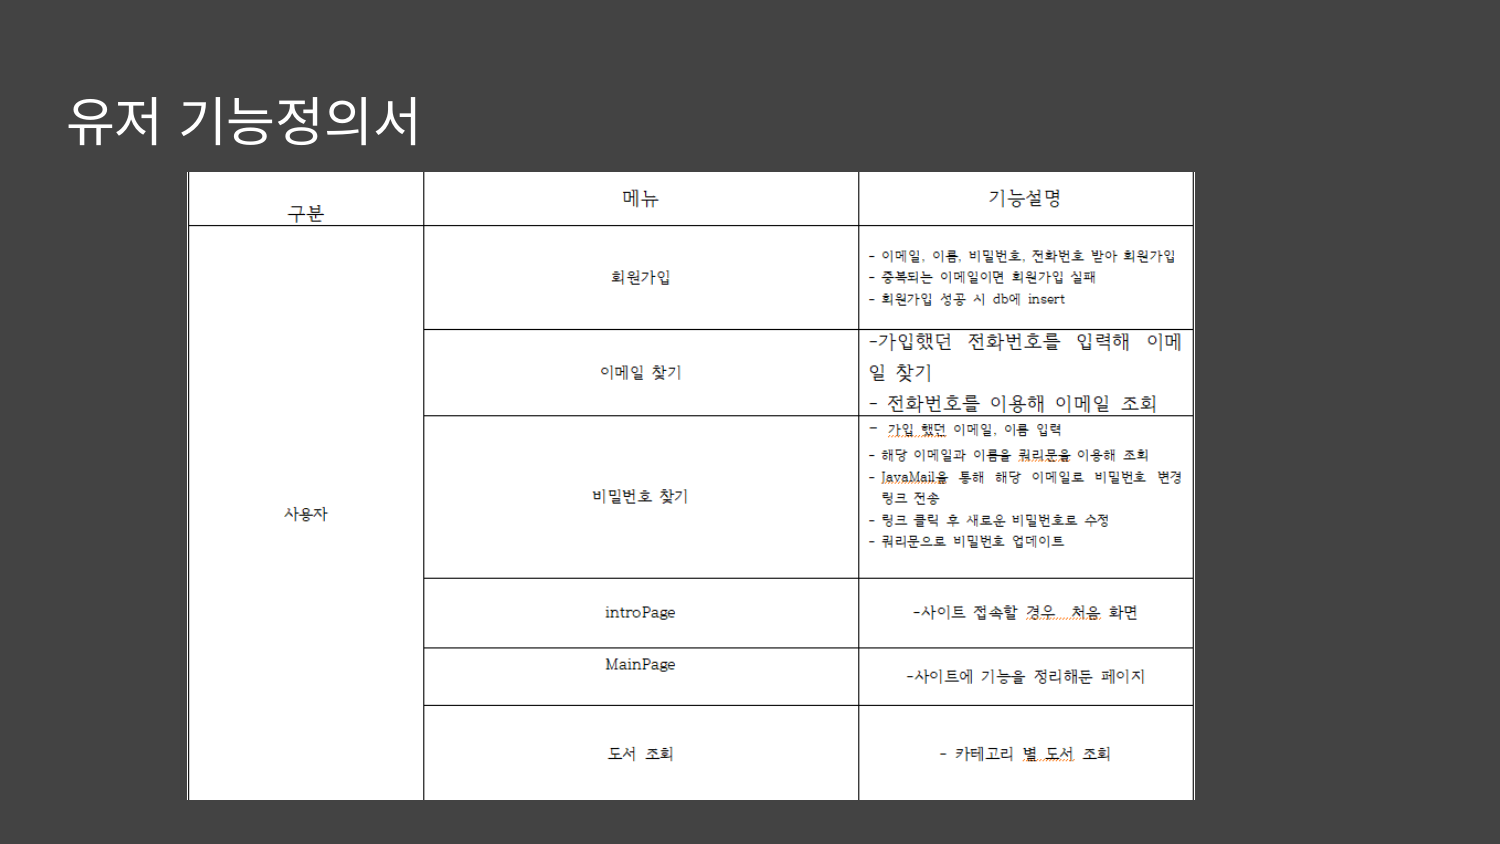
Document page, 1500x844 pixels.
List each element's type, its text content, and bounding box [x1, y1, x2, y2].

picture [187, 172, 1196, 800]
title 유저 기능정의서 [51, 72, 1449, 167]
